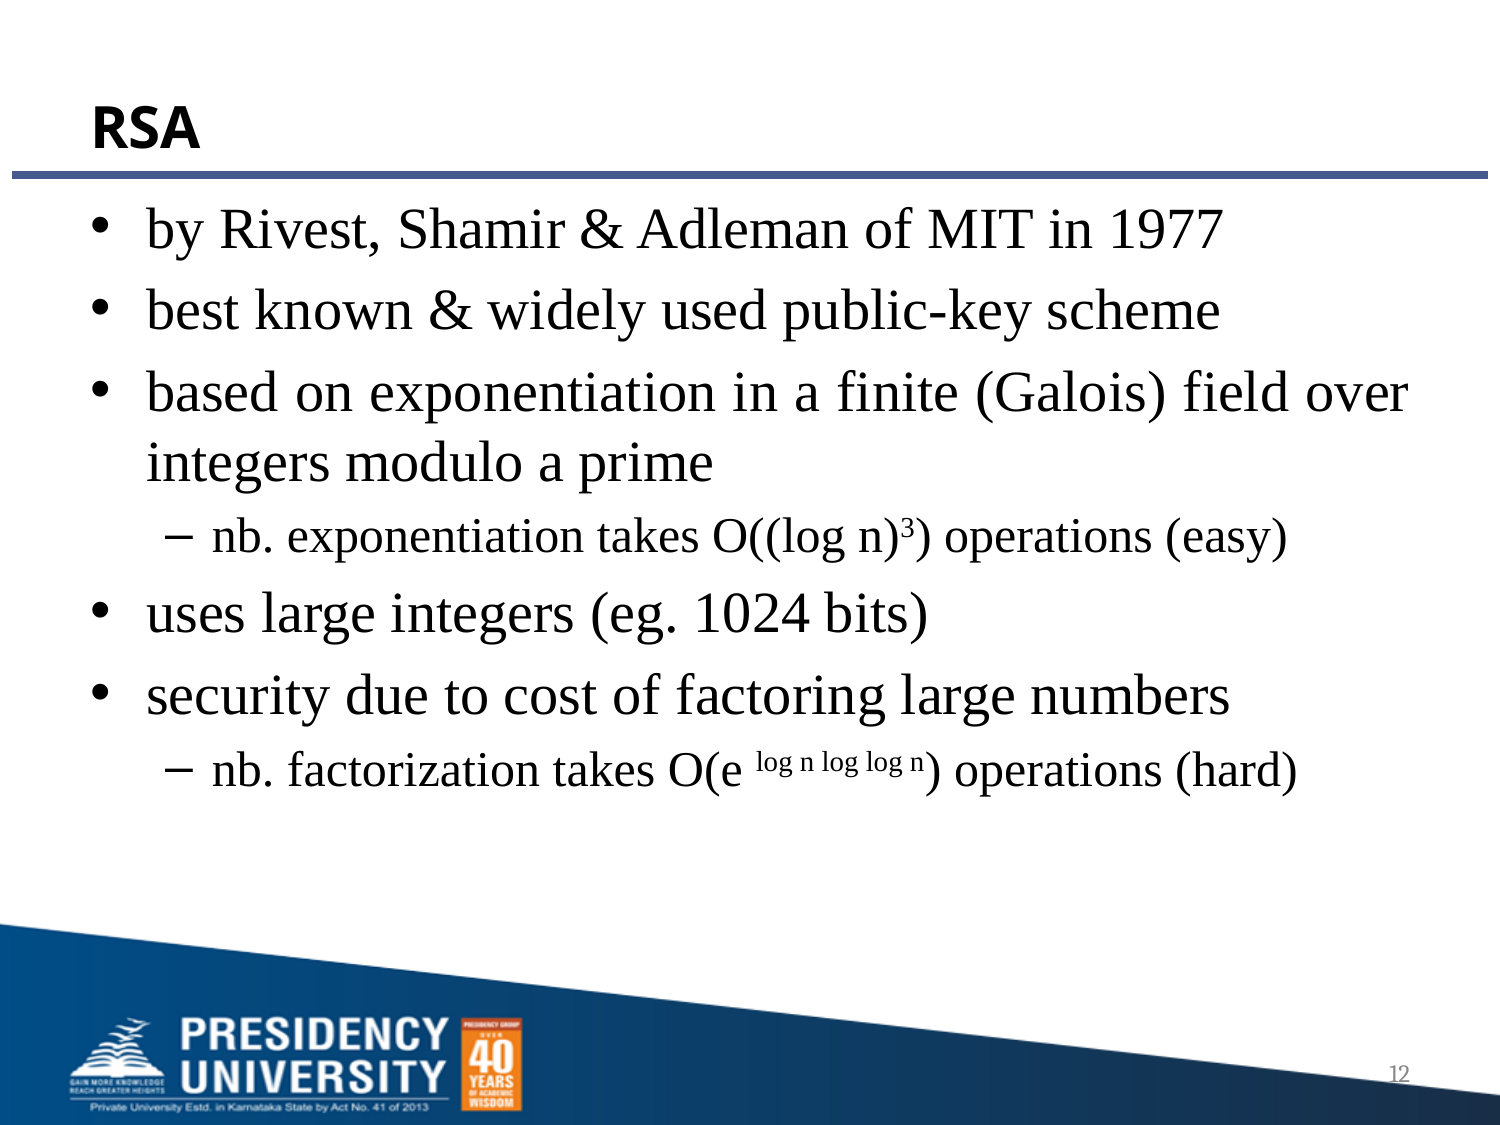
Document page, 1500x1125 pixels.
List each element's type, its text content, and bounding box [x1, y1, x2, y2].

picture [0, 921, 1500, 1125]
slide_number 12 [1074, 1042, 1425, 1103]
title RSA [75, 50, 1425, 168]
list by Rivest, Shamir & Adleman of MIT in 1977 best known & widely used public-key scheme based on exponentiation in a finite (Galois) field over integers modulo a prime nb. exponentiation takes O((log n)3) operations (easy) uses large integers (eg. 1024 bits) security due to cost of factoring large numbers nb. factorization takes O(e log n log log n) operations (hard) [75, 182, 1425, 950]
